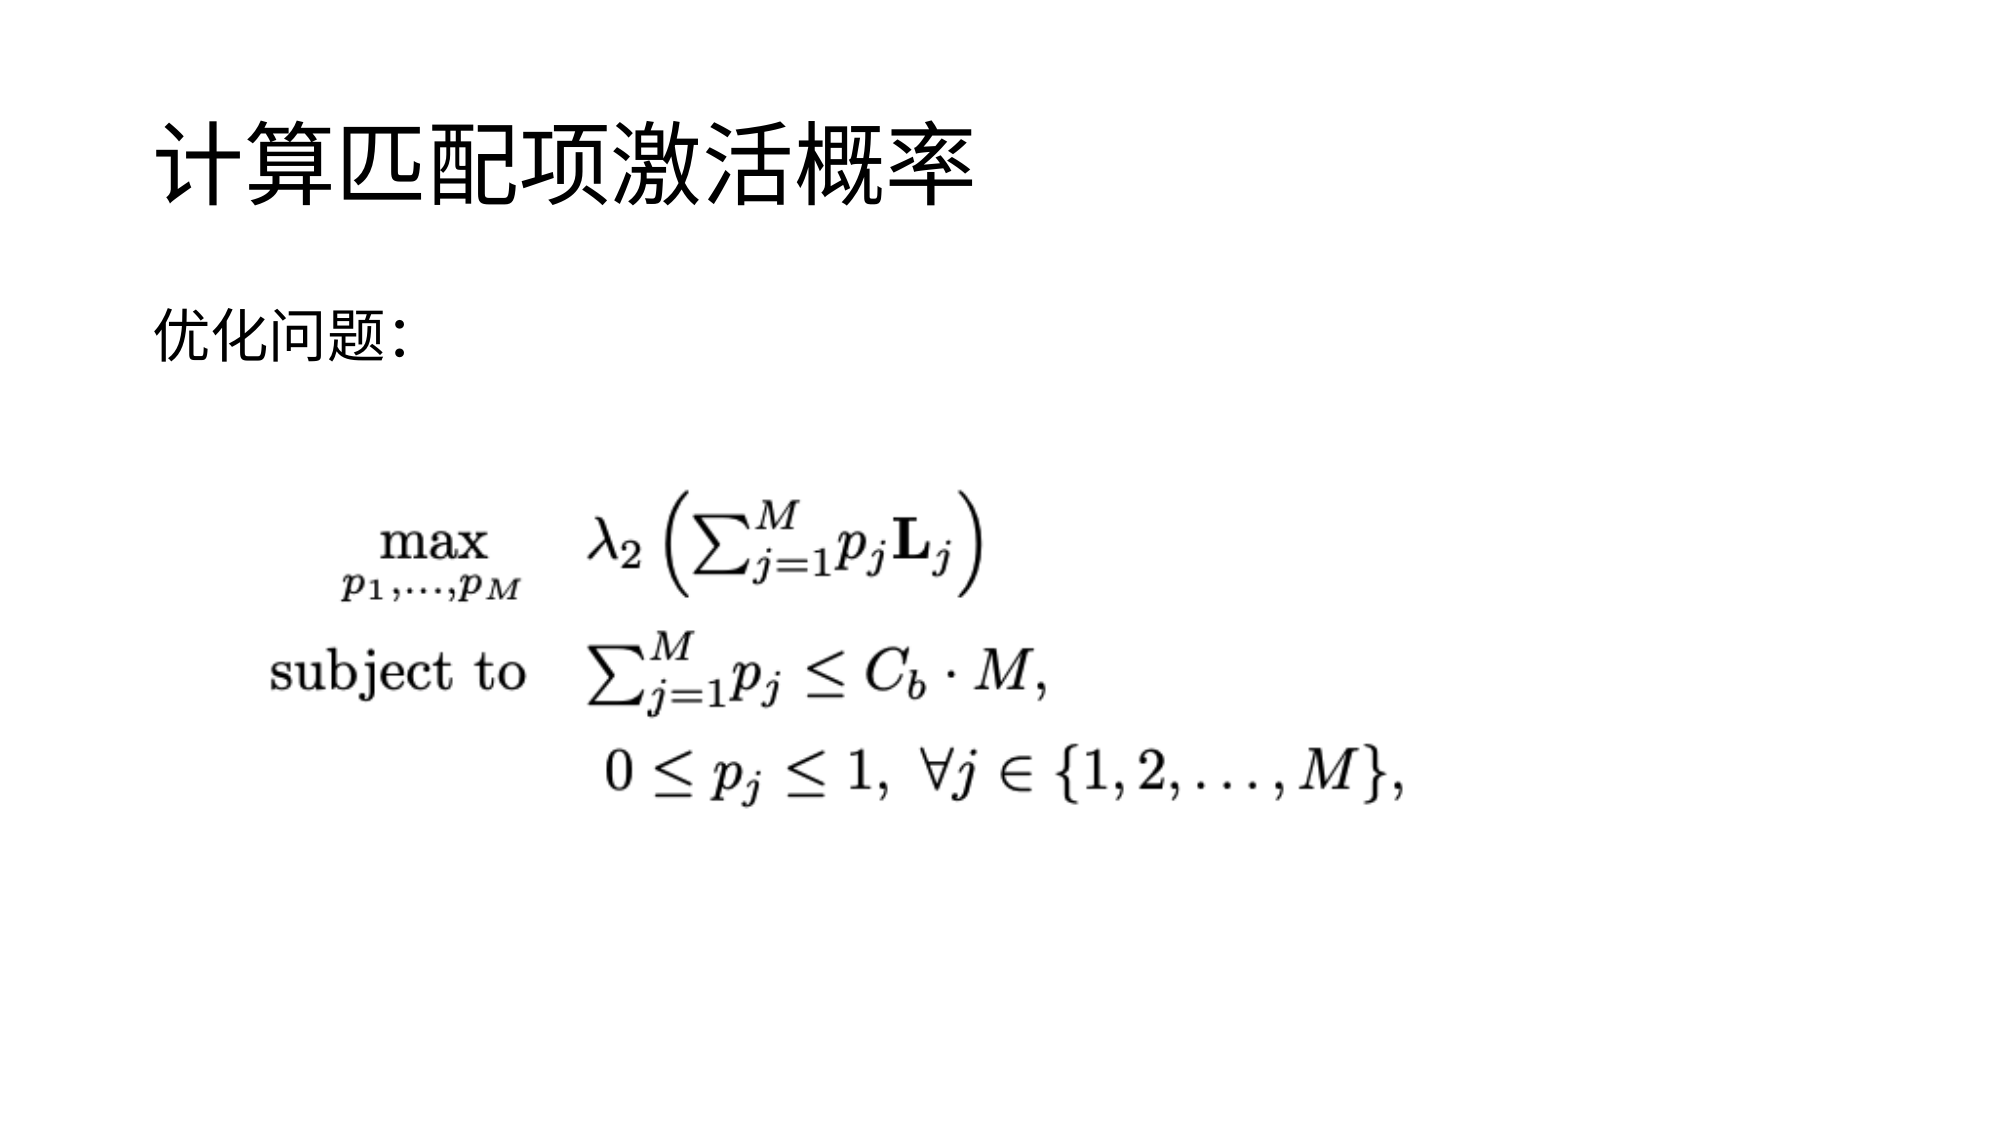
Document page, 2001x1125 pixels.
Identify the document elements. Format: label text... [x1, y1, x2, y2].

picture [137, 467, 1672, 846]
list 优化问题： [137, 299, 1863, 1014]
title 计算匹配项激活概率 [137, 59, 1863, 278]
